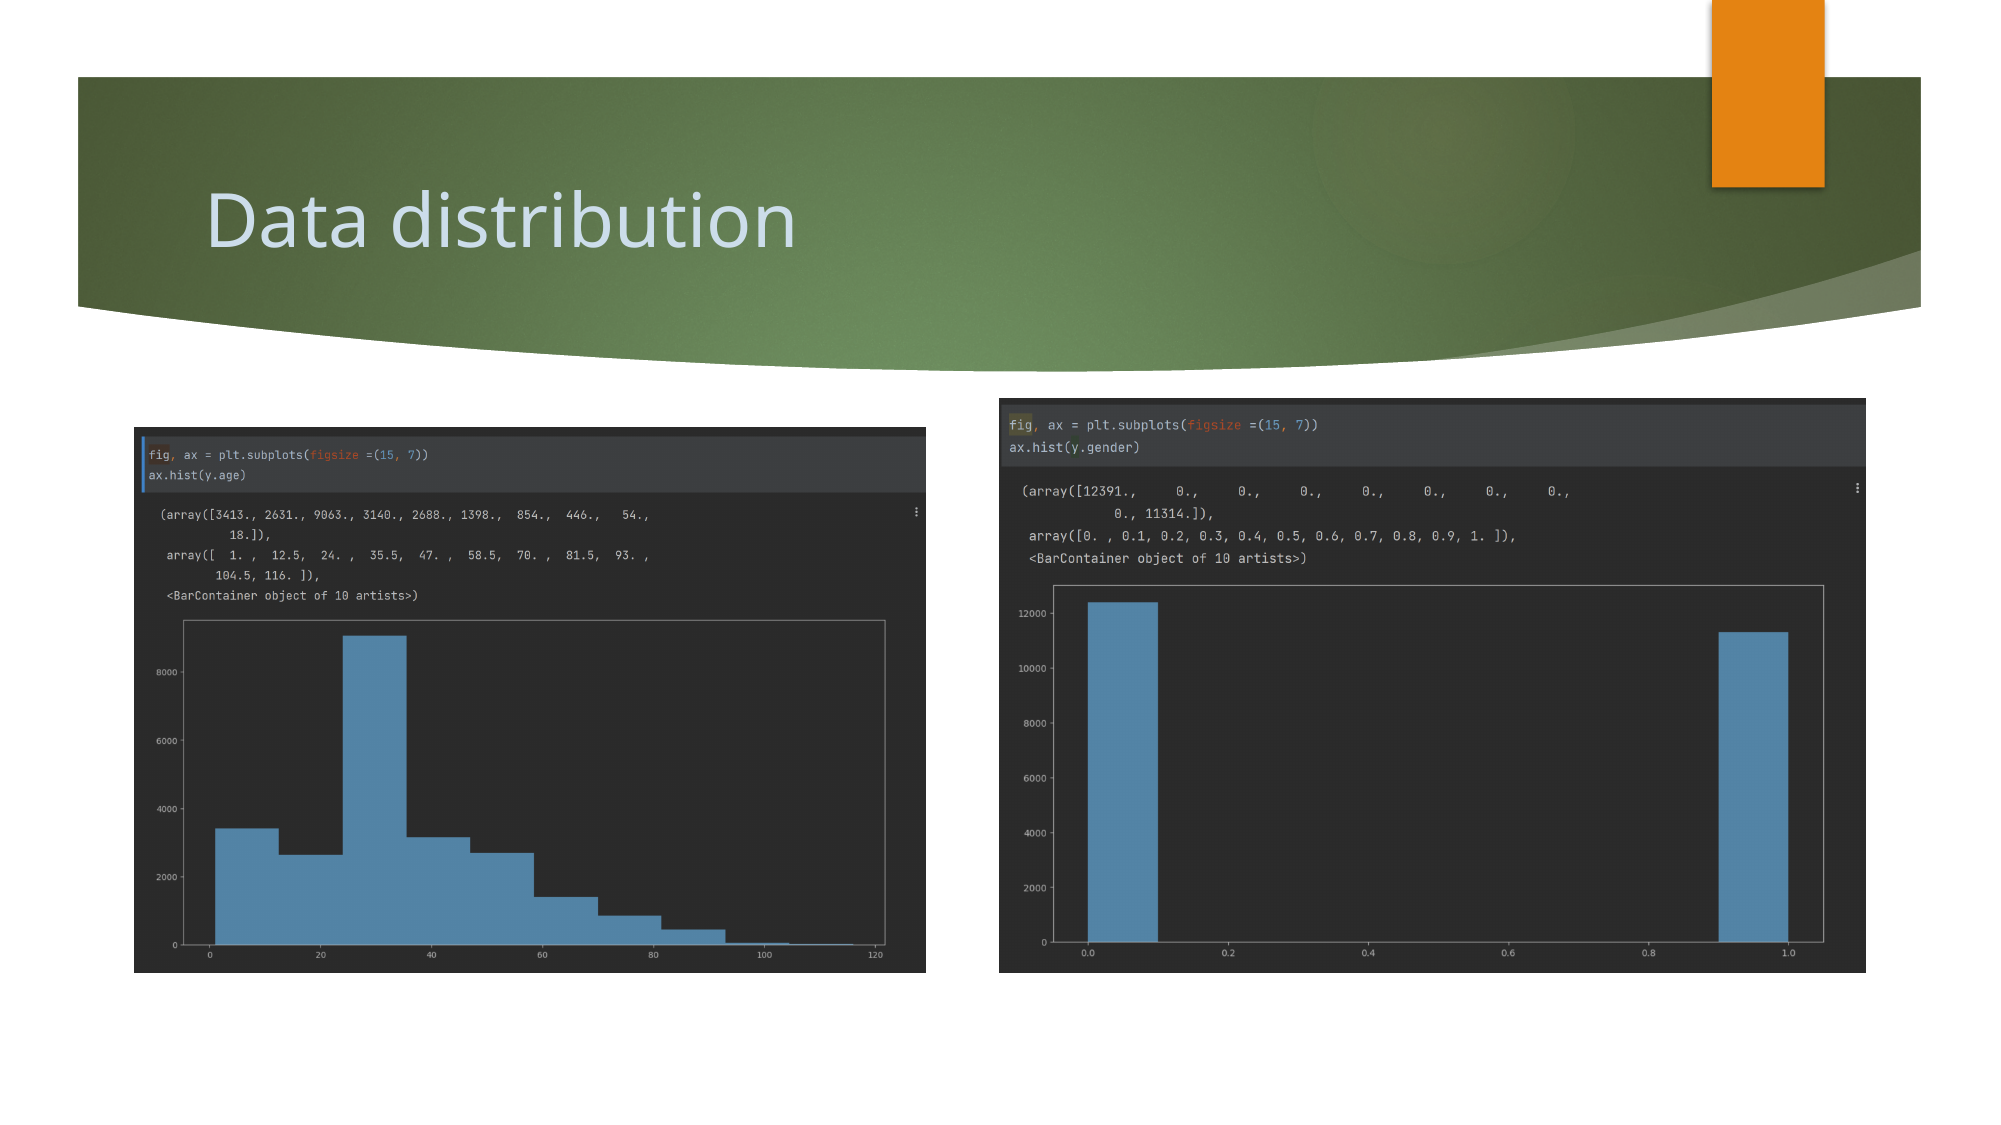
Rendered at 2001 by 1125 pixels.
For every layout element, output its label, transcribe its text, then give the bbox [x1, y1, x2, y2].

picture [999, 398, 1866, 974]
picture [134, 426, 926, 974]
title Data distribution [189, 159, 1627, 276]
